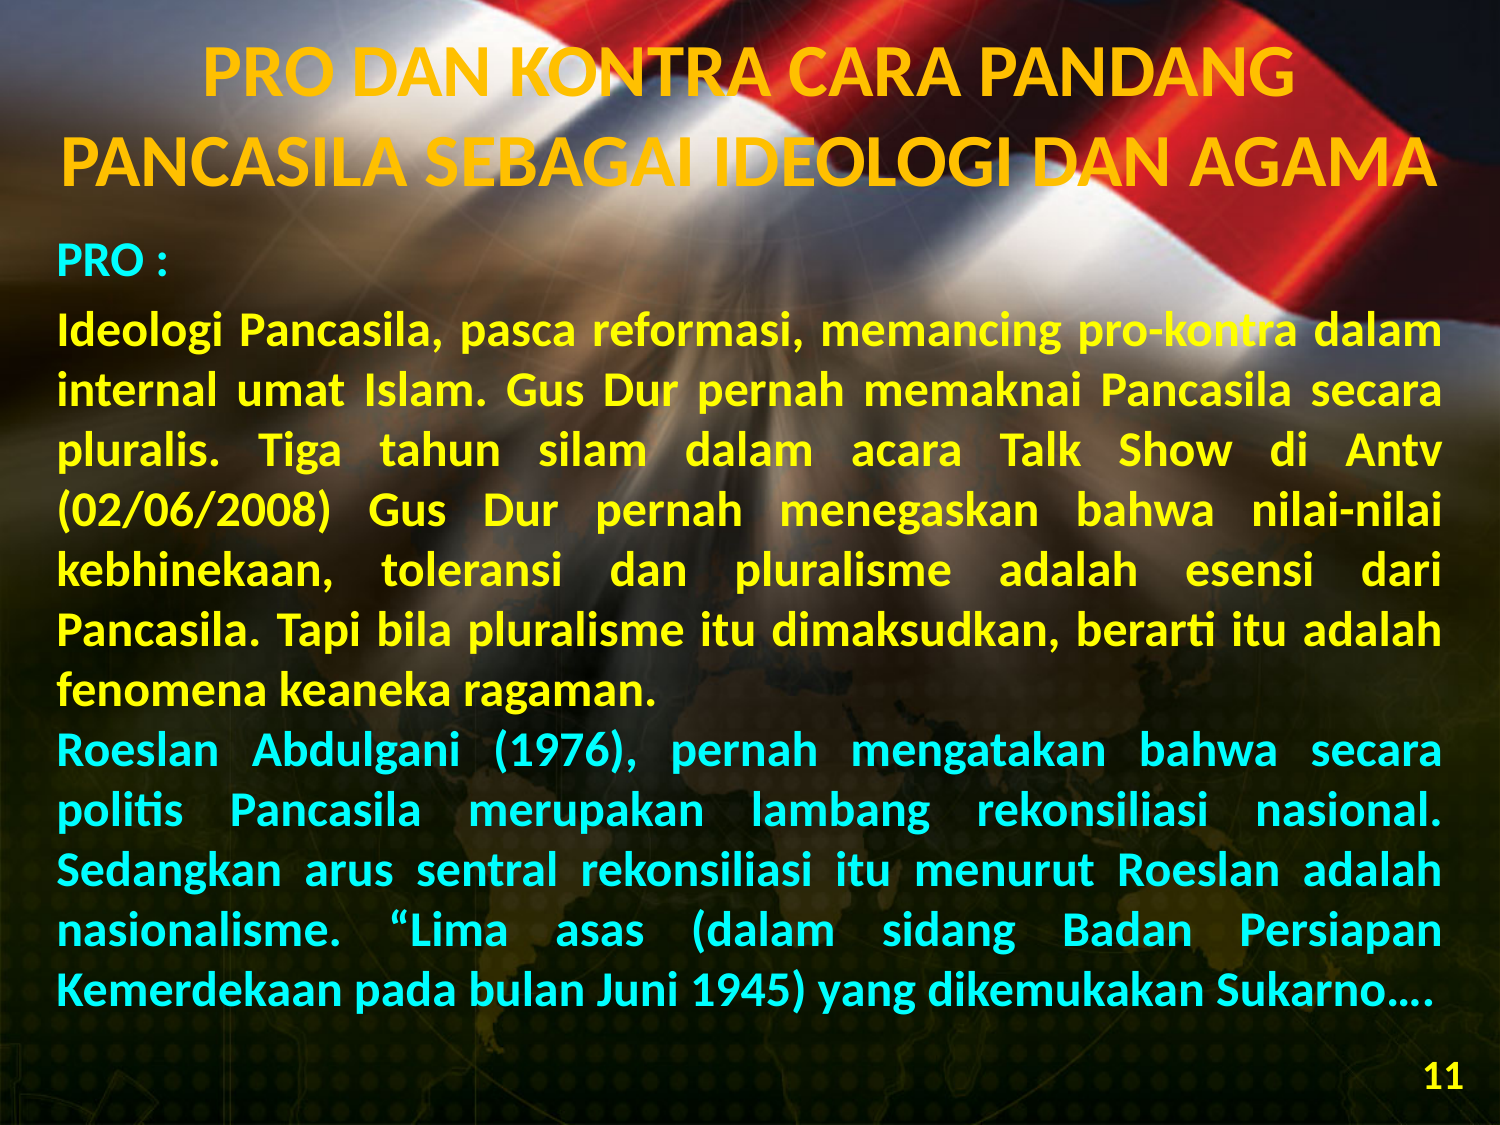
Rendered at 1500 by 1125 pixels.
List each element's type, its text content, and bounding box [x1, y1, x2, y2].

text_box 11 [1403, 1040, 1483, 1106]
title PRO DAN KONTRA CARA PANDANG PANCASILA SEBAGAI IDEOLOGI DAN AGAMA [41, 25, 1459, 197]
list PRO : Ideologi Pancasila, pasca reformasi, memancing pro-kontra dalam internal umat Islam. Gus Dur pernah memaknai Pancasila secara pluralis. Tiga tahun silam dalam acara Talk Show di Antv (02/06/2008) Gus Dur pernah menegaskan bahwa nilai-nilai kebhinekaan, toleransi dan pluralisme adalah esensi dari Pancasila. Tapi bila pluralisme itu dimaksudkan, berarti itu adalah fenomena keaneka ragaman. Roeslan Abdulgani (1976), pernah mengatakan bahwa secara politis Pancasila merupakan lambang rekonsiliasi nasional. Sedangkan arus sentral rekonsiliasi itu menurut Roeslan adalah nasionalisme. “Lima asas (dalam sidang Badan Persiapan Kemerdekaan pada bulan Juni 1945) yang dikemukakan Sukarno…. [41, 218, 1459, 1047]
picture [0, 0, 1500, 1125]
